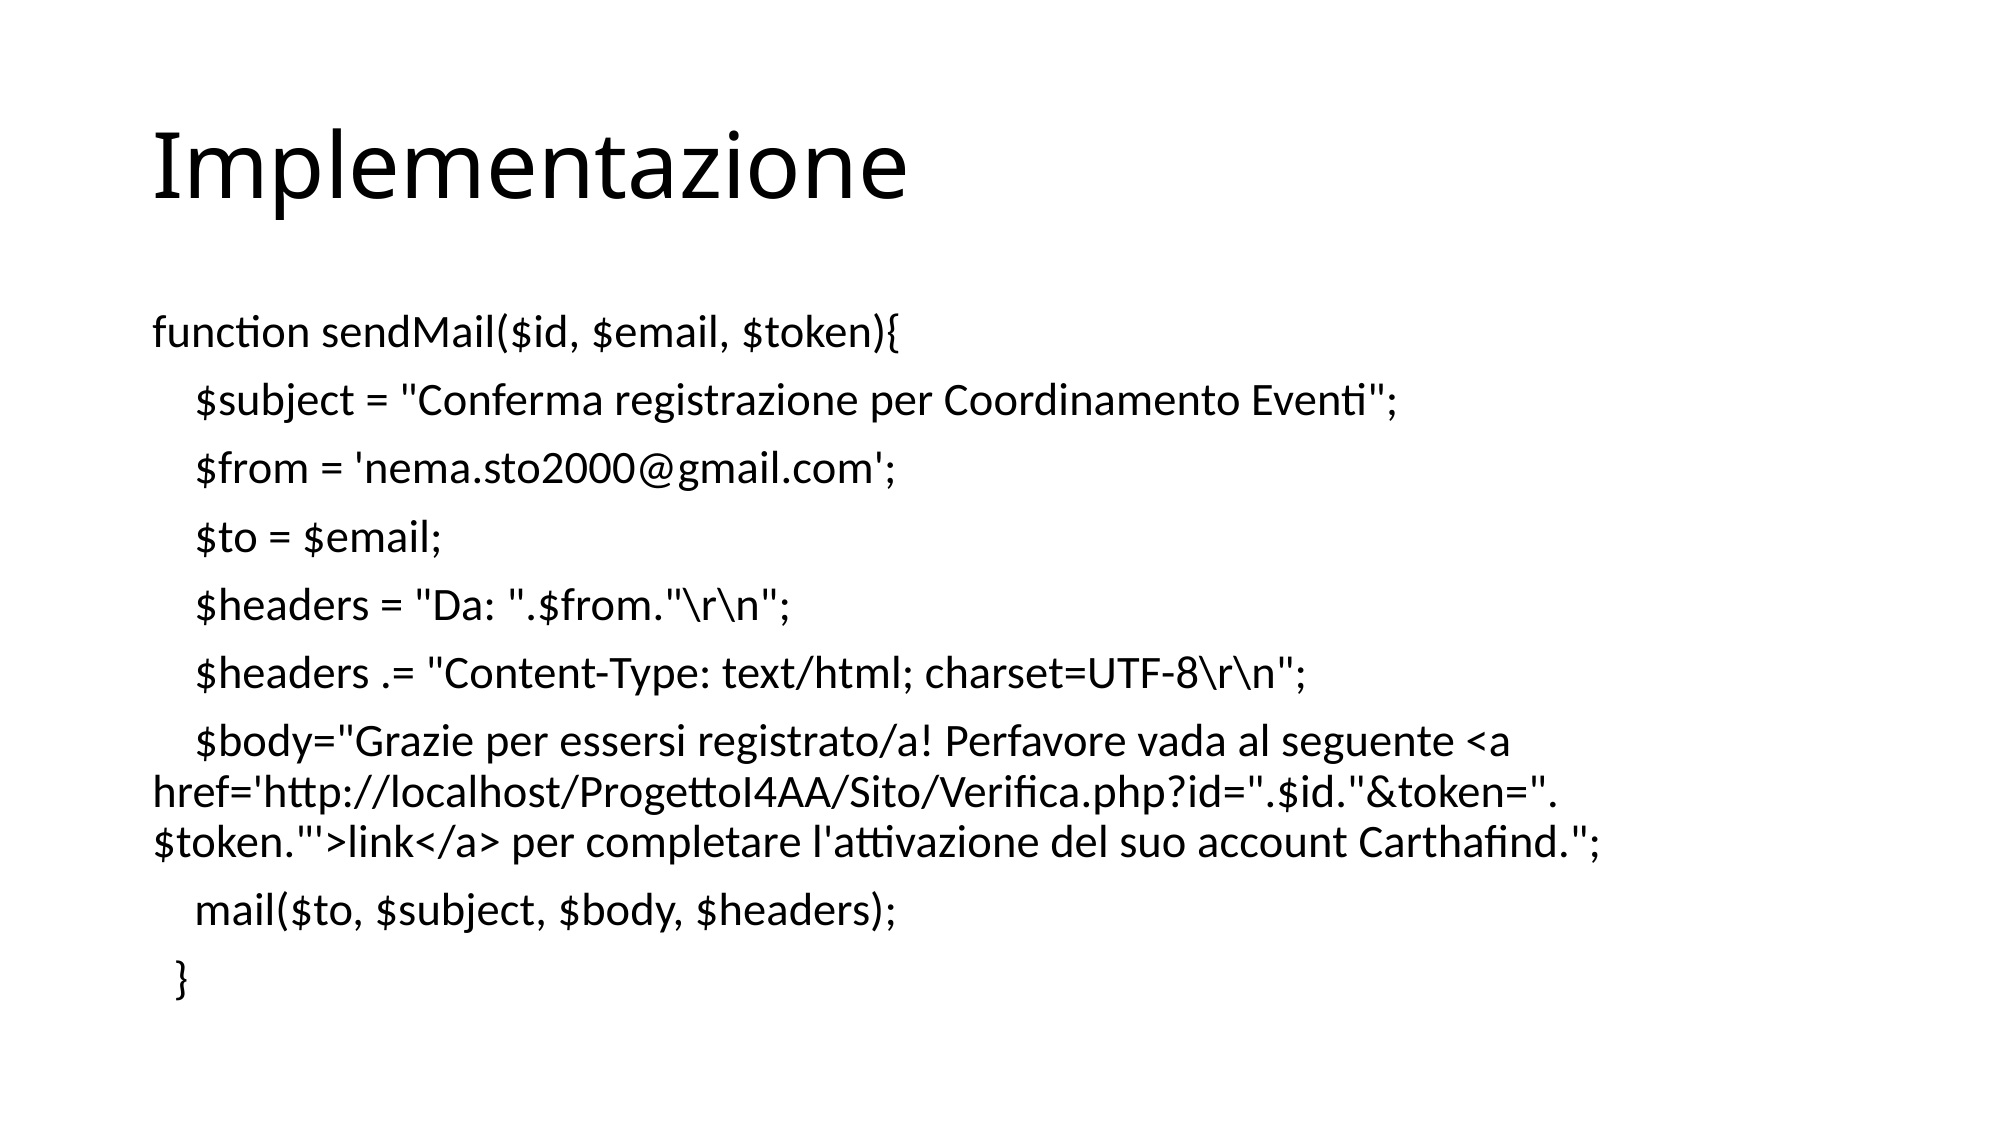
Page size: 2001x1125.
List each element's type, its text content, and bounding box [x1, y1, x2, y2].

list function sendMail($id, $email, $token){ $subject = "Conferma registrazione per Coordinamento Eventi"; $from = 'nema.sto2000@gmail.com'; $to = $email; $headers = "Da: ".$from."\r\n"; $headers .= "Content-Type: text/html; charset=UTF-8\r\n"; $body="Grazie per essersi registrato/a! Perfavore vada al seguente <a href='http://localhost/ProgettoI4AA/Sito/Verifica.php?id=".$id."&token=".$token."'>link</a> per completare l'attivazione del suo account Carthafind."; mail($to, $subject, $body, $headers); } [137, 299, 1863, 1014]
title Implementazione [137, 59, 1863, 278]
